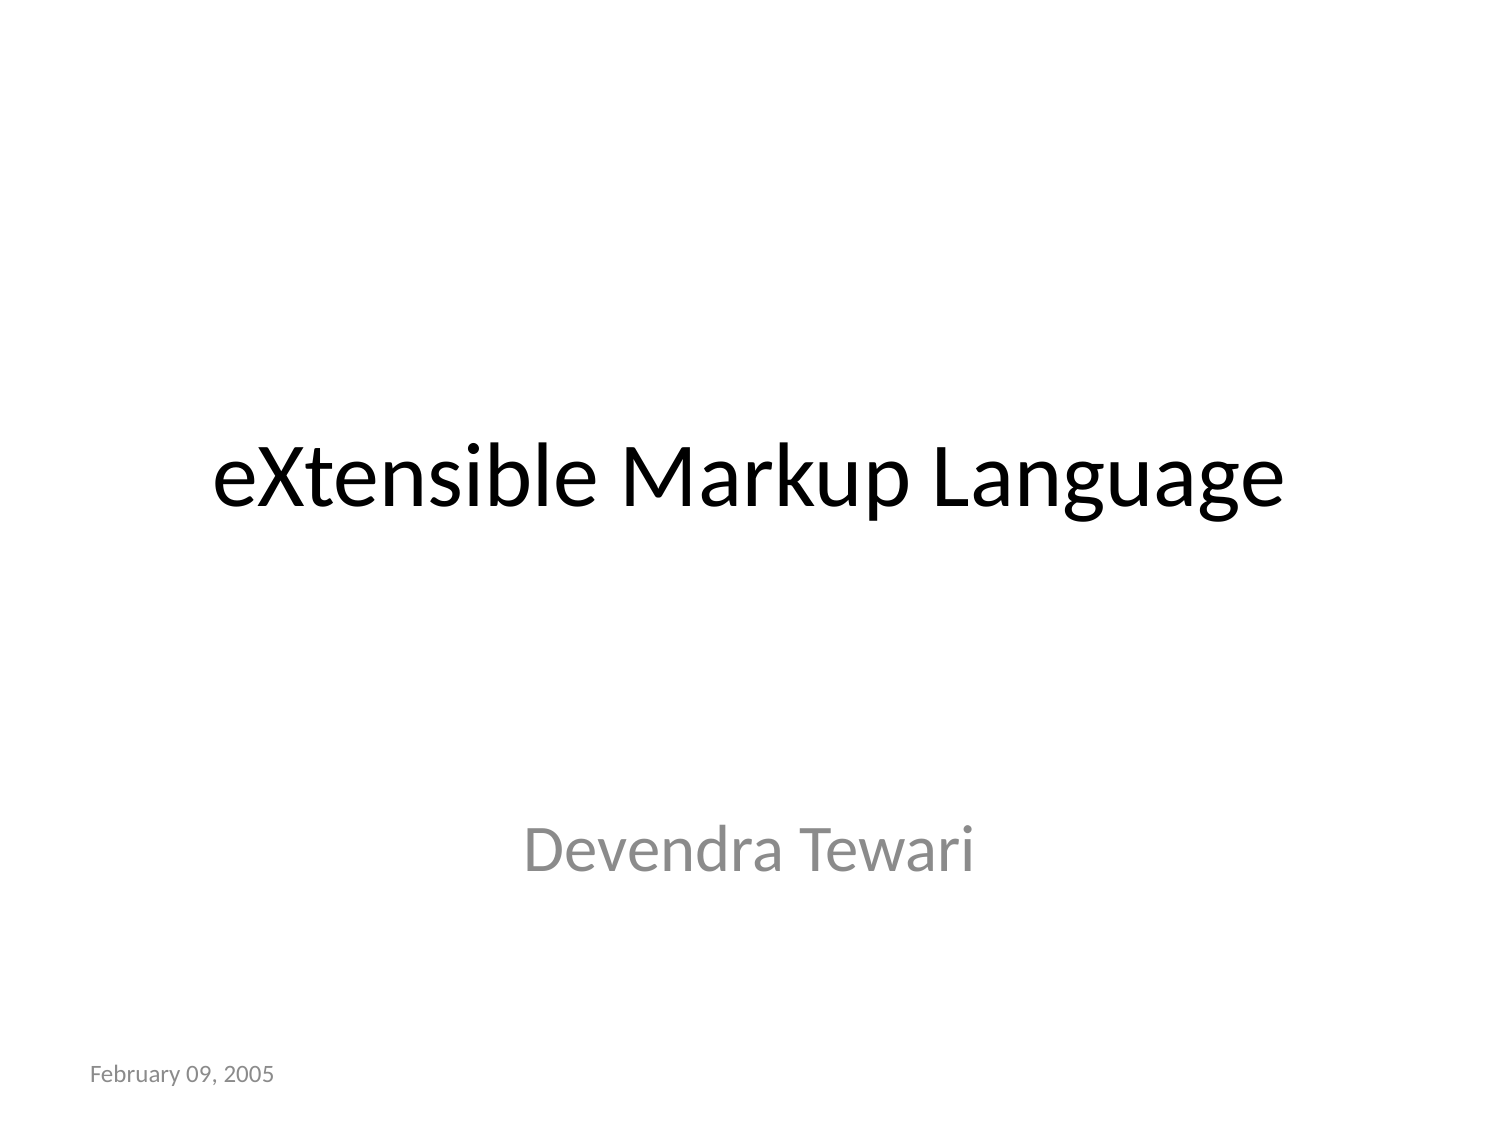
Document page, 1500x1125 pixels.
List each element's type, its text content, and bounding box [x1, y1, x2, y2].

subtitle Devendra Tewari [225, 637, 1275, 925]
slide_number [75, 1042, 425, 1103]
title eXtensible Markup Language [112, 349, 1388, 591]
